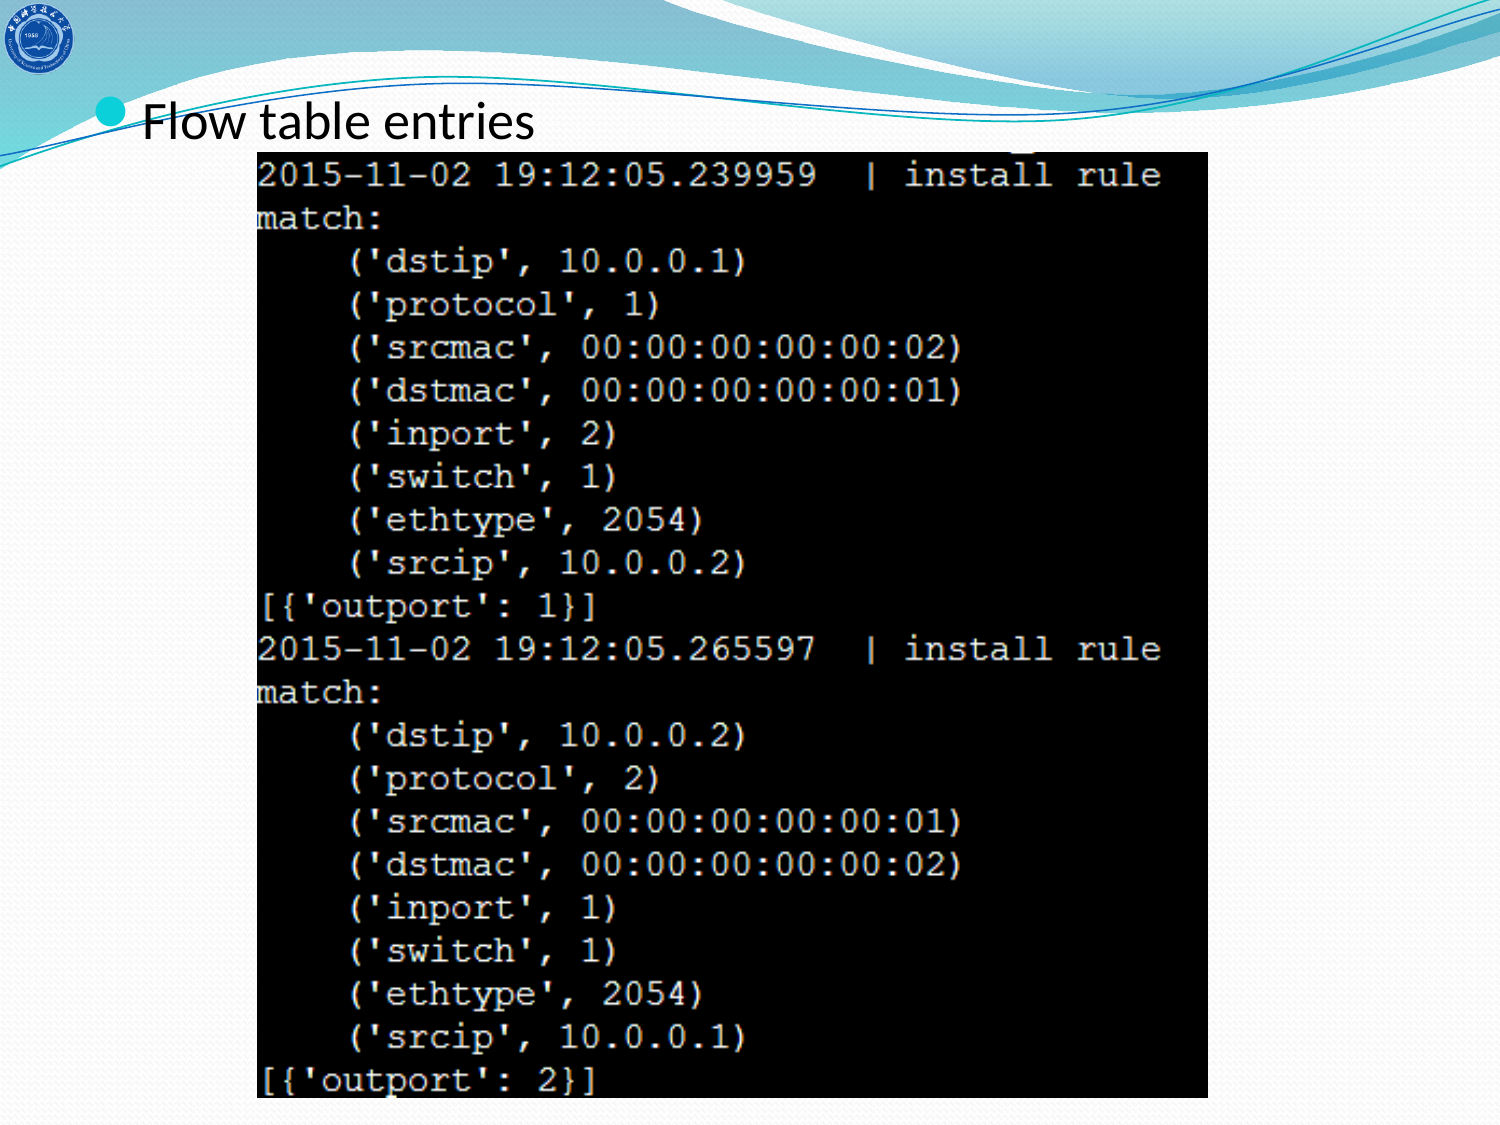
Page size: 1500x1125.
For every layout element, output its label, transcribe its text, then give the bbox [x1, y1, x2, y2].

picture [0, 0, 77, 77]
picture [257, 152, 1208, 1098]
list Flow table entries [76, 78, 1427, 1032]
